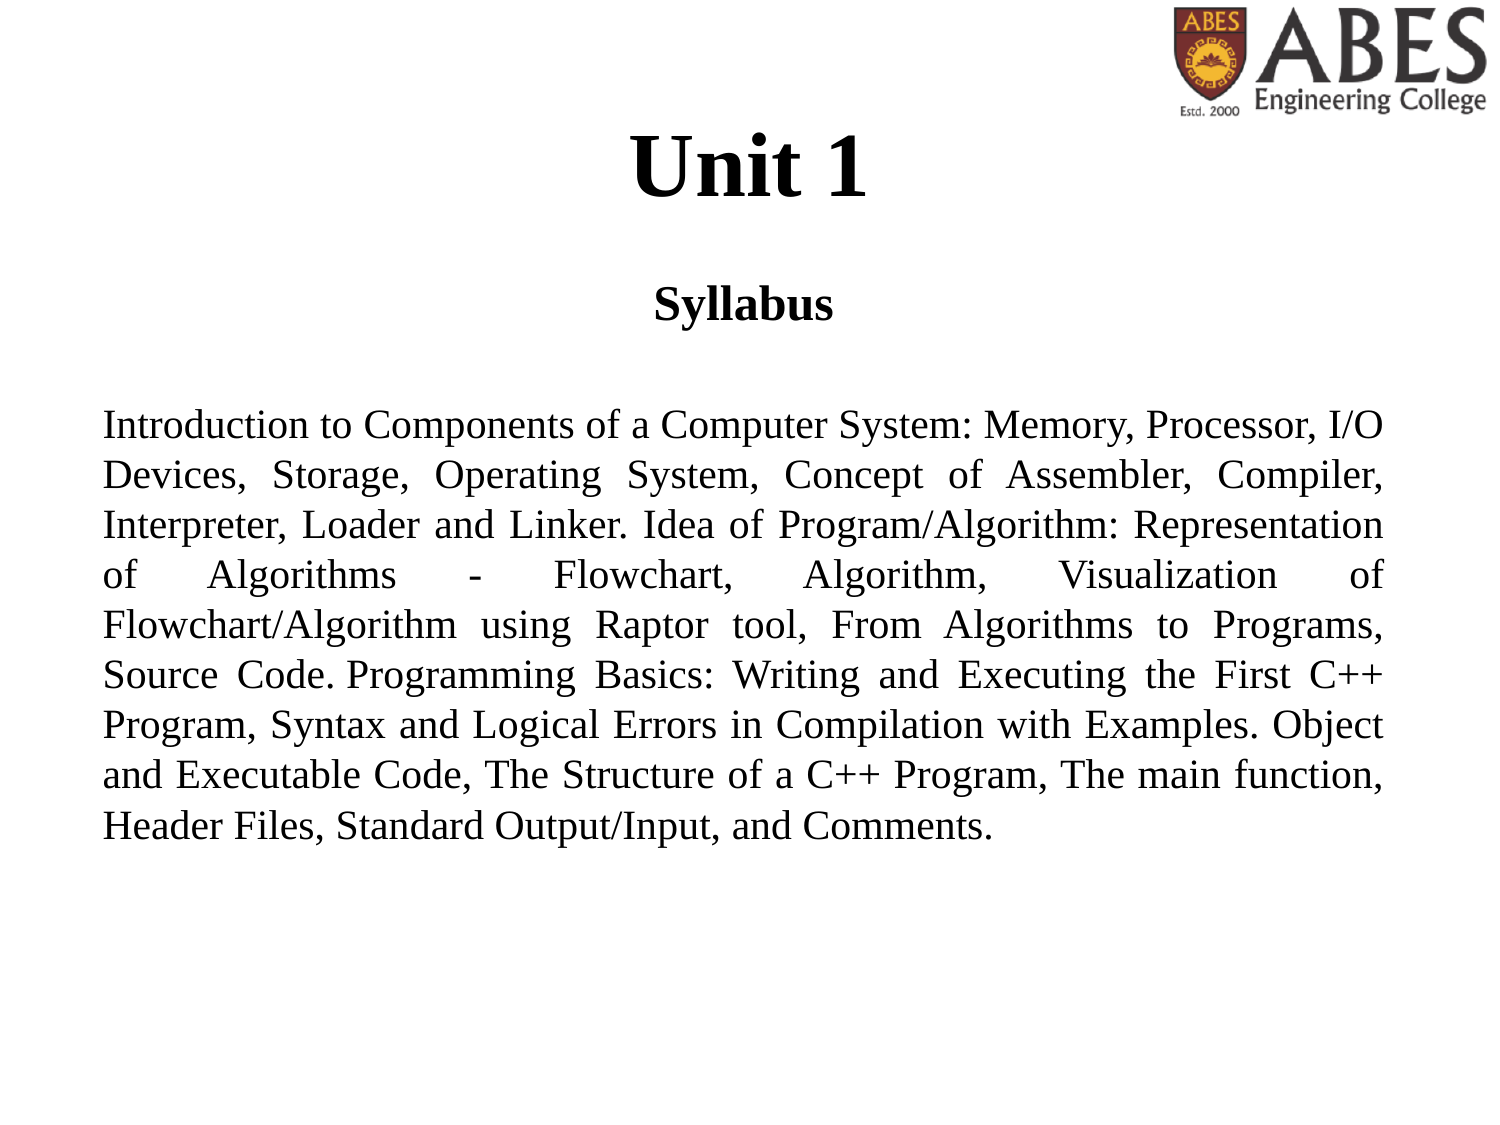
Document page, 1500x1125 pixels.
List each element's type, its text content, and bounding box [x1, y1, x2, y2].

picture [1157, 0, 1500, 125]
title Unit 1 [75, 87, 1425, 233]
list Syllabus Introduction to Components of a Computer System: Memory, Processor, I/O Devices, Storage, Operating System, Concept of Assembler, Compiler, Interpreter, Loader and Linker. Idea of Program/Algorithm: Representation of Algorithms - Flowchart, Algorithm, Visualization of Flowchart/Algorithm using Raptor tool, From Algorithms to Programs, Source Code. Programming Basics: Writing and Executing the First C++ Program, Syntax and Logical Errors in Compilation with Examples. Object and Executable Code, The Structure of a C++ Program, The main function, Header Files, Standard Output/Input, and Comments. [87, 262, 1400, 1062]
